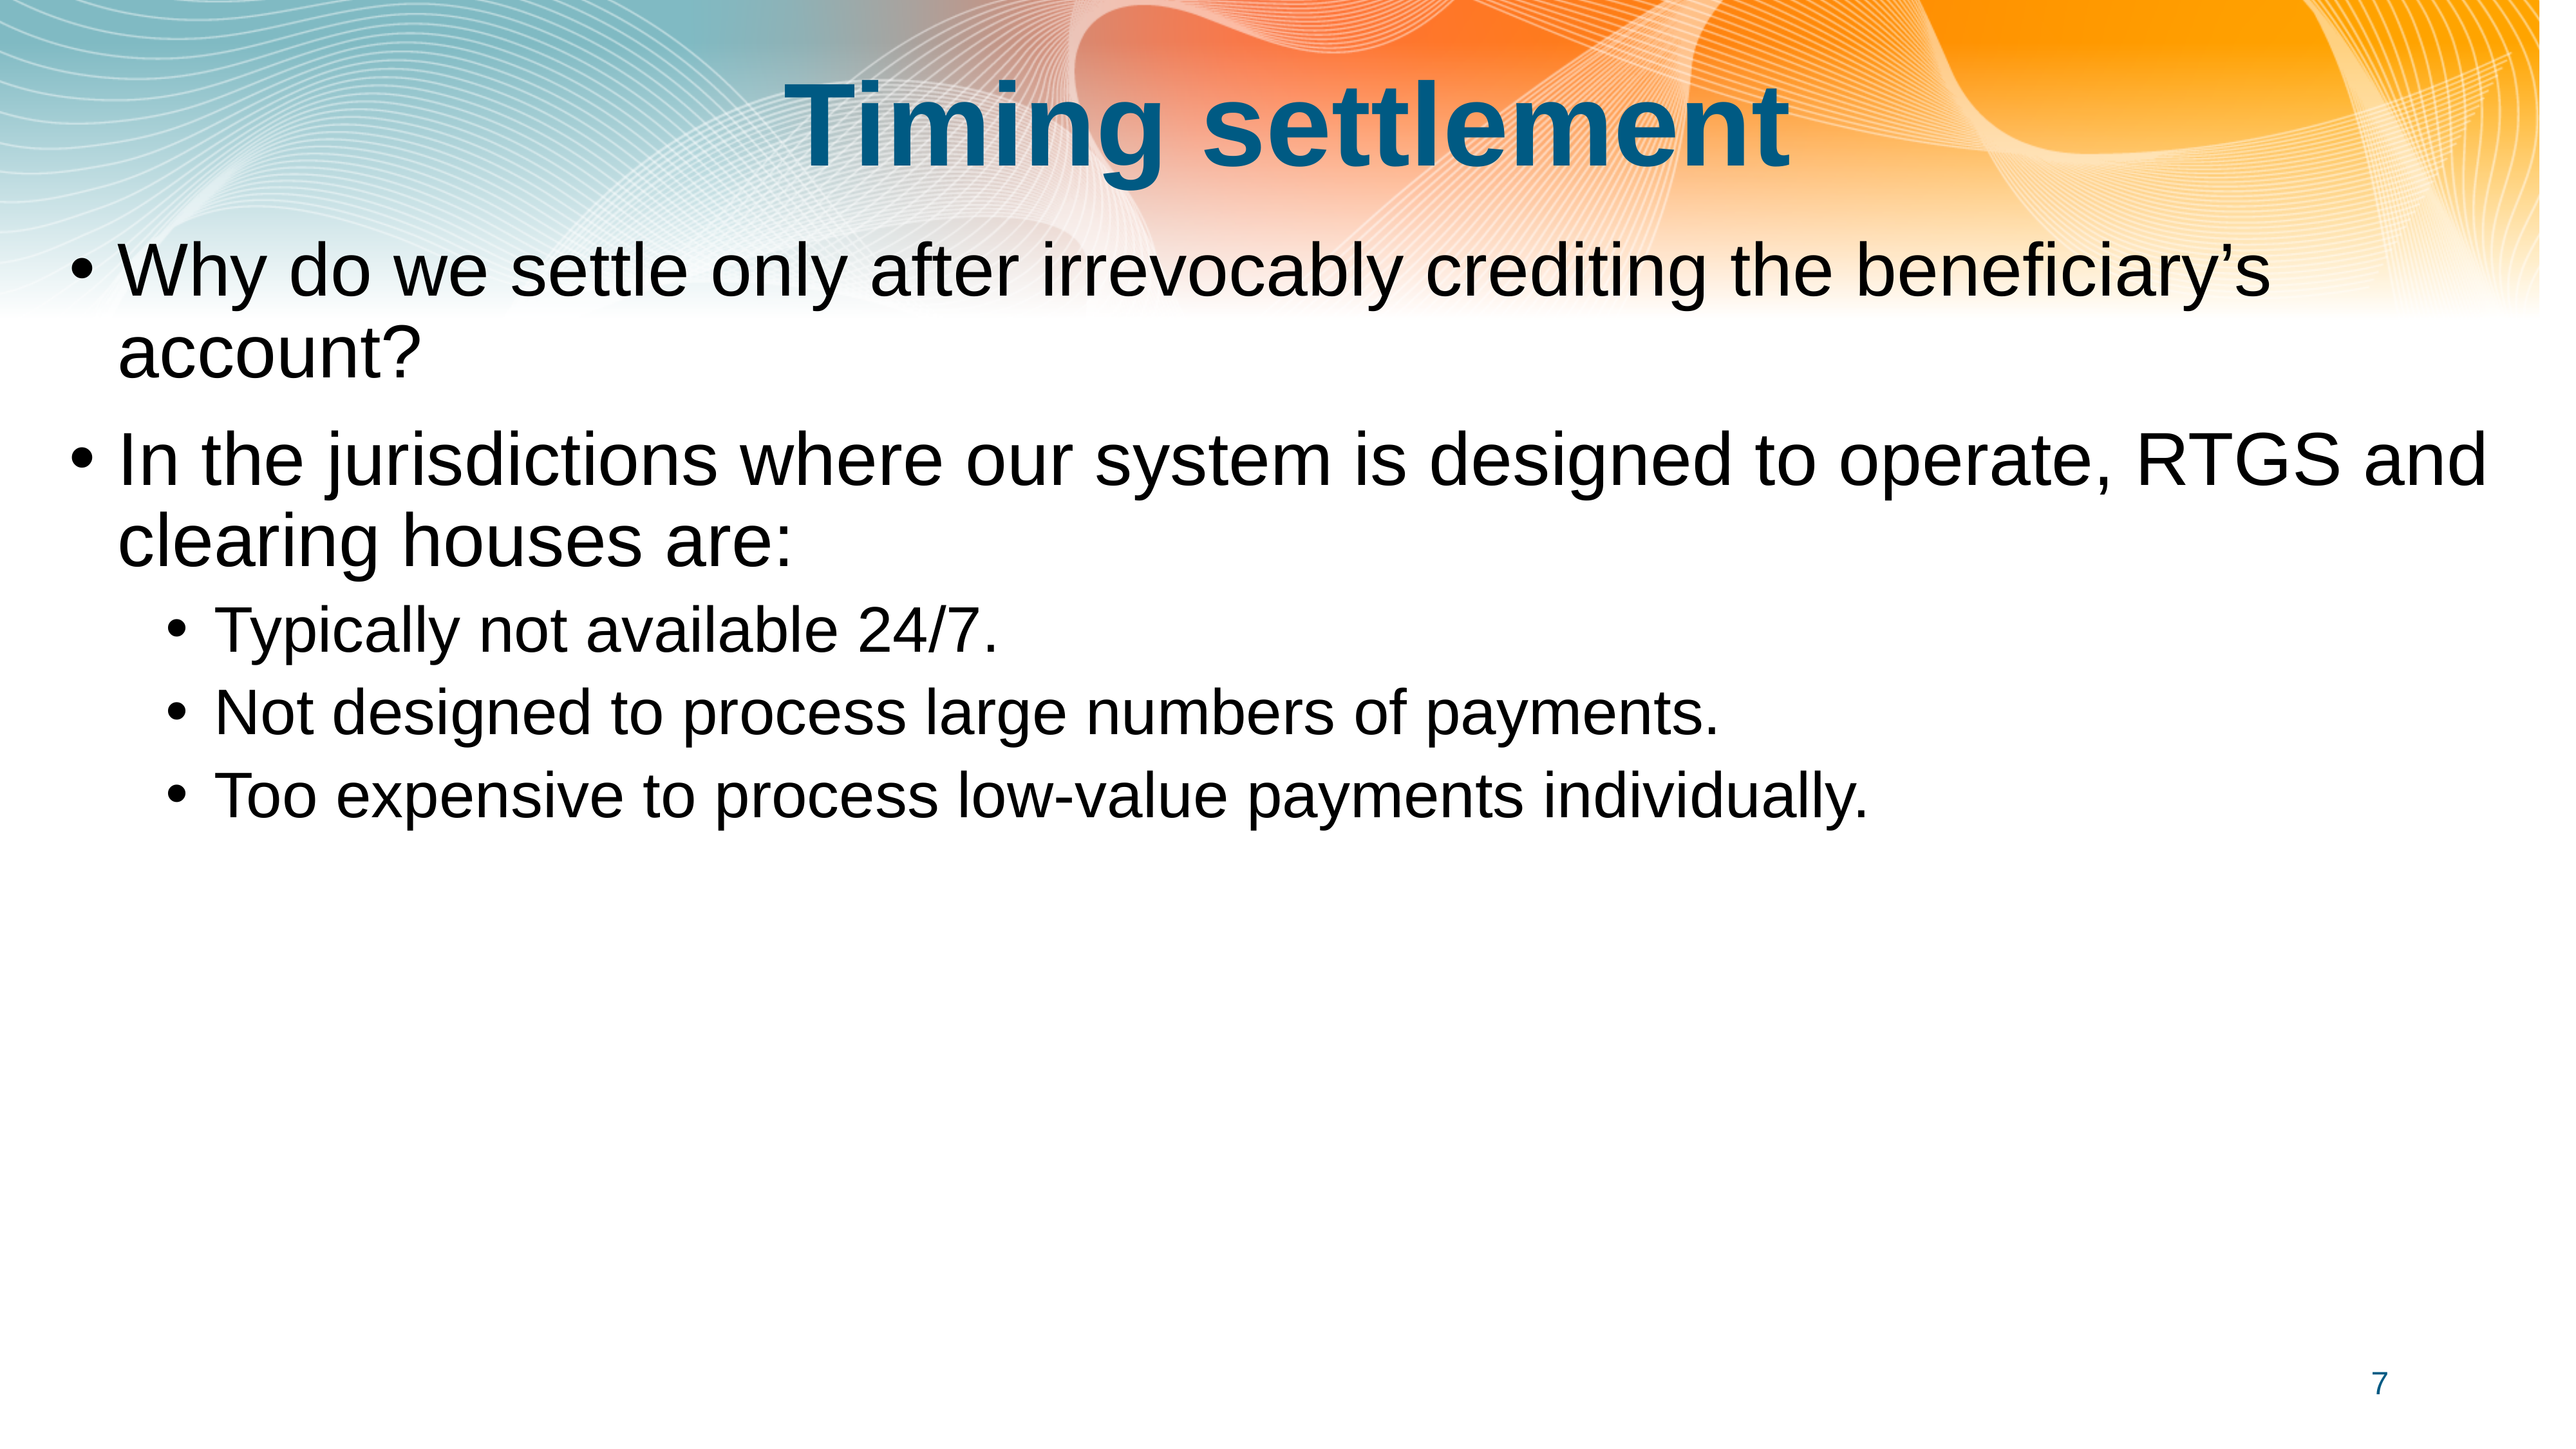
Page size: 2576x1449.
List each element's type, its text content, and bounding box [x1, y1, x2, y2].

list Why do we settle only after irrevocably crediting the beneficiary’s account? In the jurisdictions where our system is designed to operate, RTGS and clearing houses are: Typically not available 24/7. Not designed to process large numbers of payments. Too expensive to process low-value payments individually. [60, 226, 2516, 1305]
title Timing settlement [60, 48, 2516, 207]
slide_number 7 [1819, 1343, 2399, 1421]
picture [0, 0, 2540, 1417]
